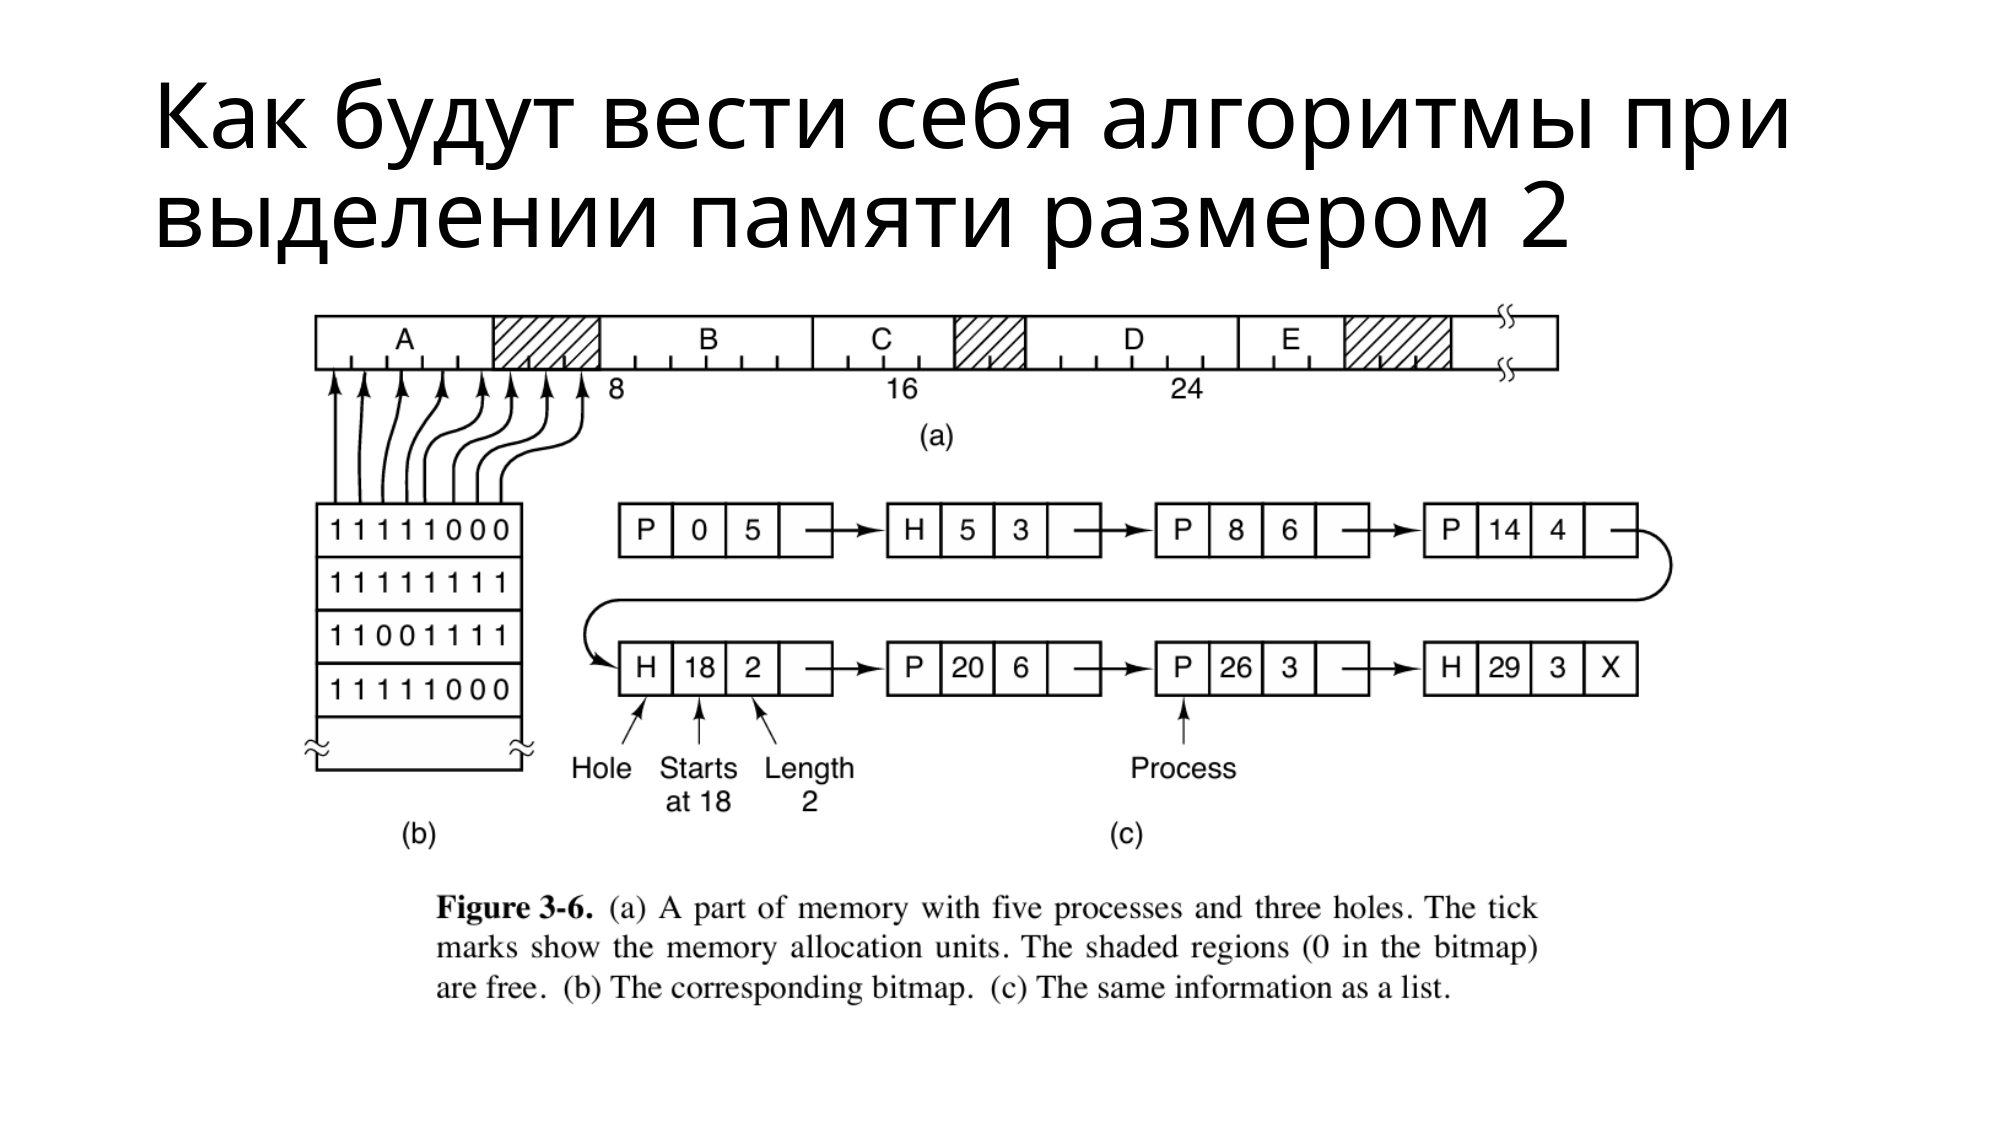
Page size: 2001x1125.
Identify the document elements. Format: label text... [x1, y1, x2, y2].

title Как будут вести себя алгоритмы при выделении памяти размером 2 [137, 59, 1863, 278]
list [295, 298, 1705, 1014]
